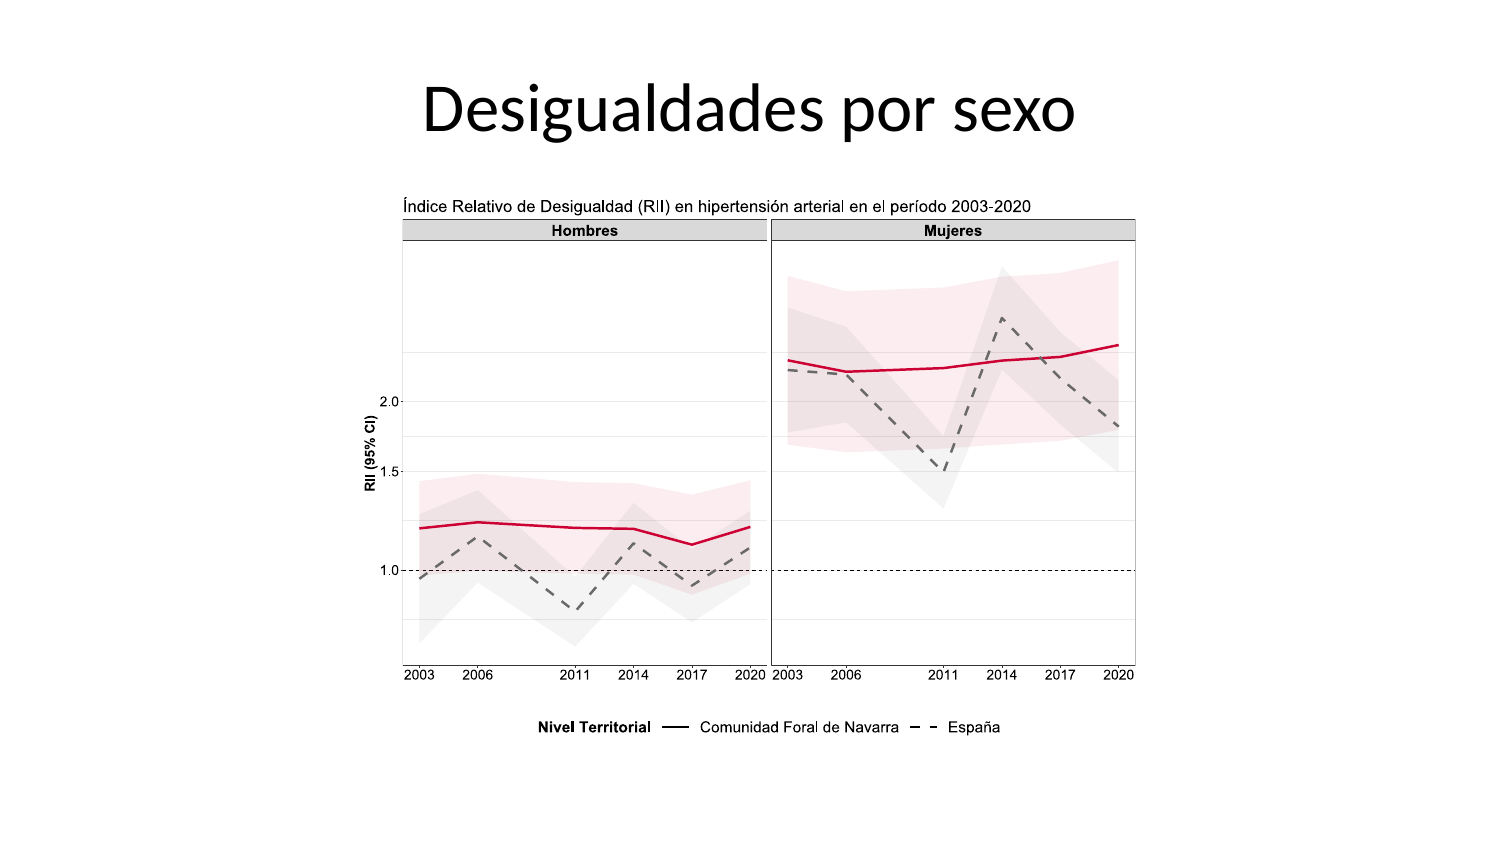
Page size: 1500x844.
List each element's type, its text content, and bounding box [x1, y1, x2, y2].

picture [360, 195, 1140, 753]
title Desigualdades por sexo [75, 33, 1425, 175]
